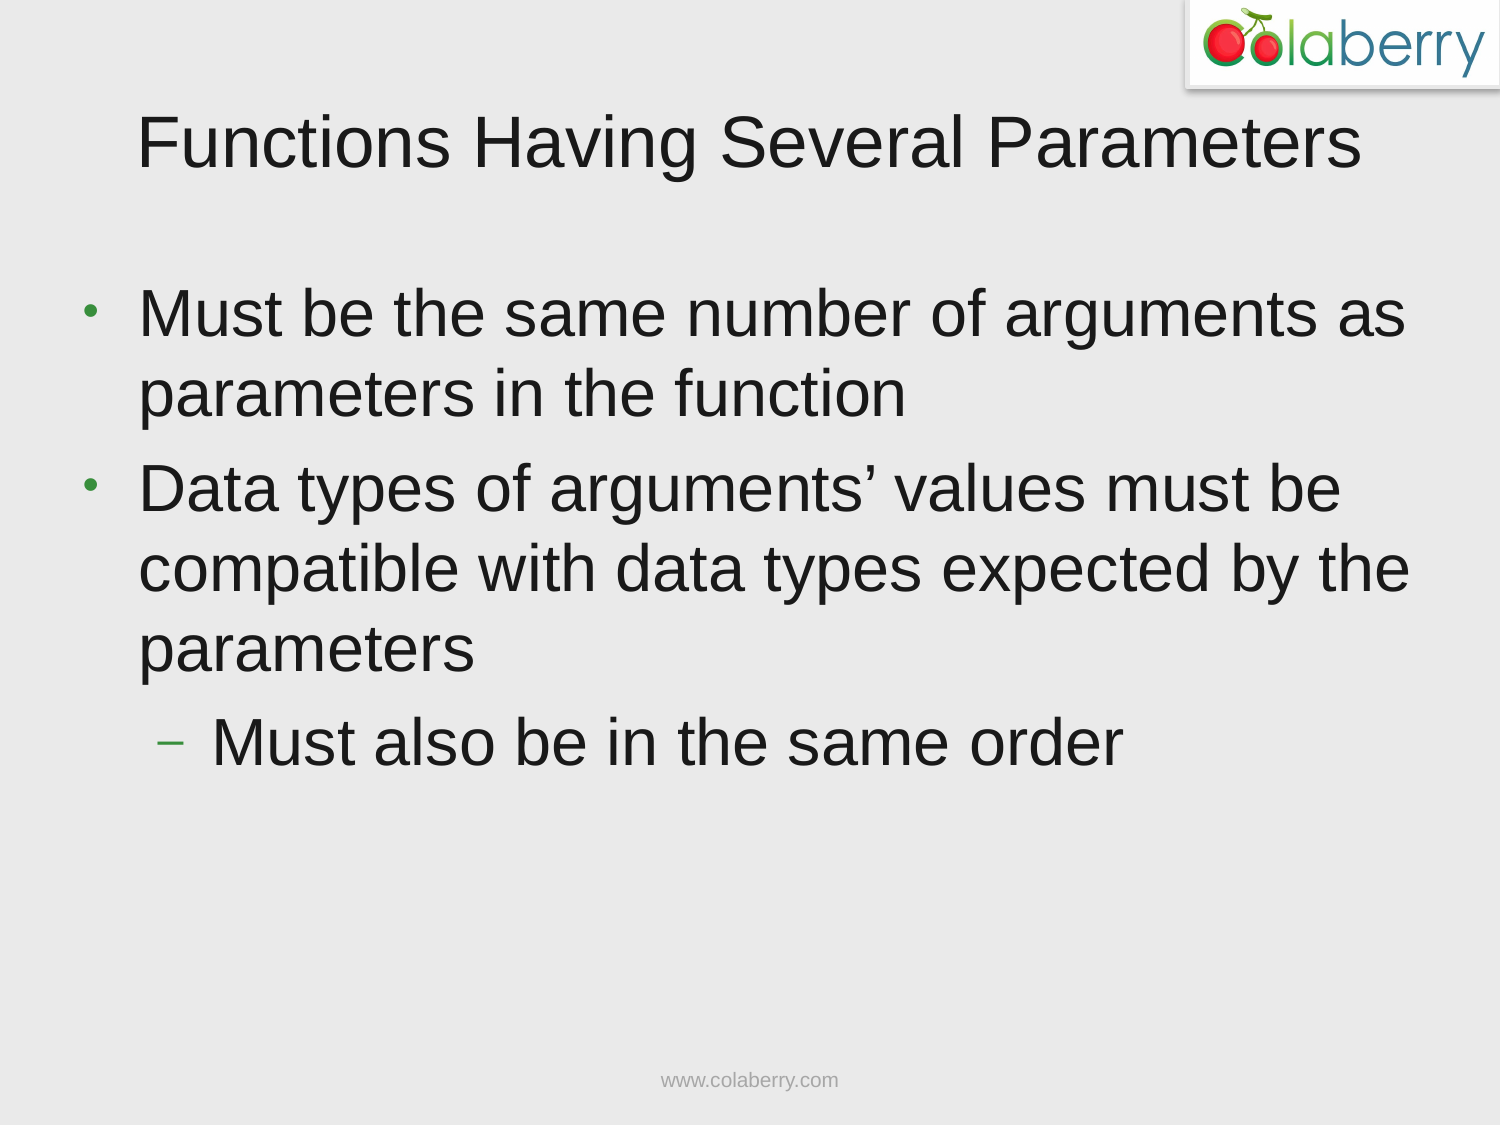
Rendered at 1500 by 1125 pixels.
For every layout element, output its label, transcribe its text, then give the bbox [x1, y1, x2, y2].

picture [1190, 0, 1499, 85]
list Must be the same number of arguments as parameters in the function Data types of arguments’ values must be compatible with data types expected by the parameters Must also be in the same order [74, 261, 1426, 1125]
title Functions Having Several Parameters [74, 14, 1426, 261]
